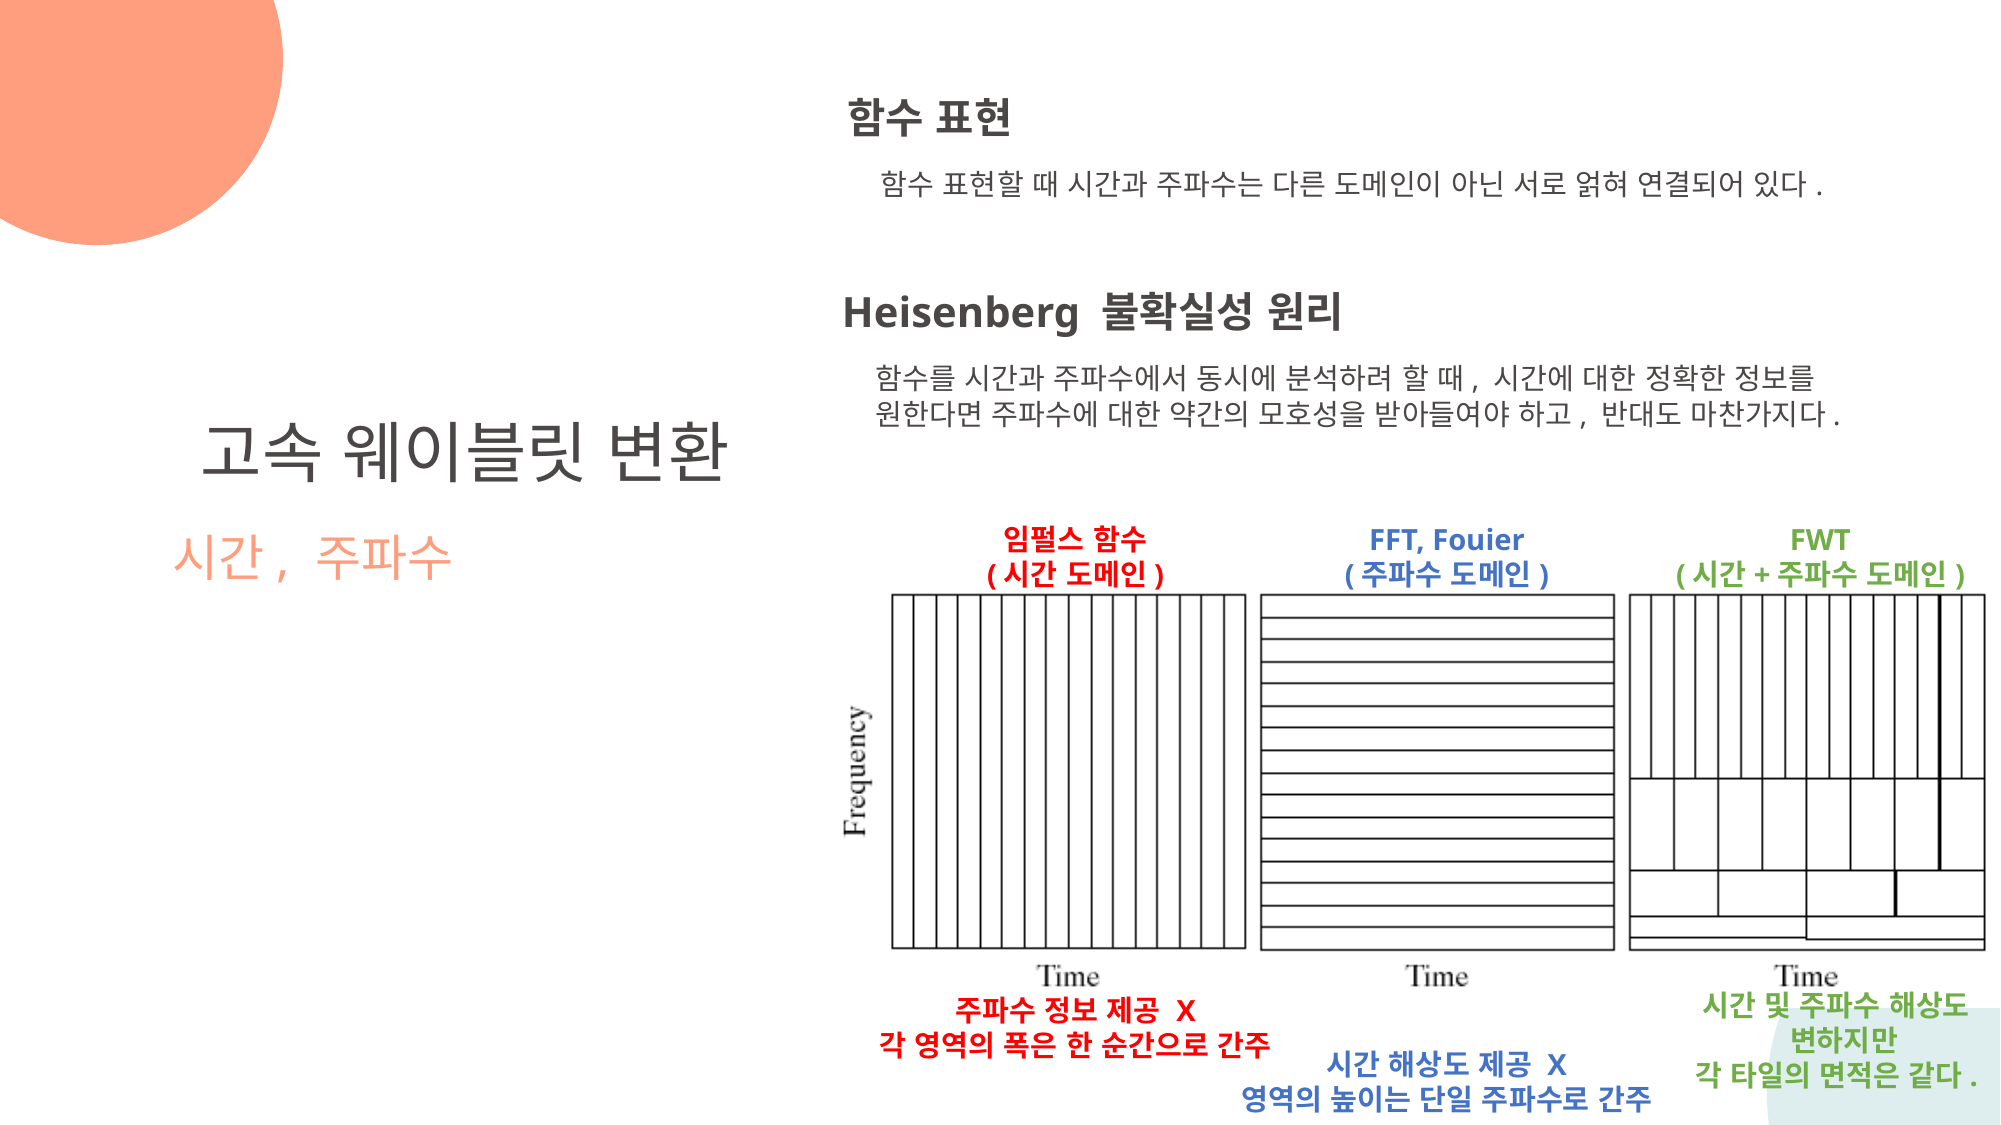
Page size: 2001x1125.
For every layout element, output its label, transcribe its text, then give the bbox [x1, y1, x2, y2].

text_box 시간 및 주파수 해상도 변하지만 각 타일의 면적은 같다. [1680, 1008, 1993, 1100]
text_box 시간 해상도 제공 X 영역의 높이는 단일 주파수로 간주 [1226, 1039, 1668, 1124]
text_box FFT, Fouier (주파수 도메인) [1330, 513, 1564, 583]
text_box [823, 84, 1881, 210]
text_box [1765, 1008, 2000, 1125]
text_box [0, 0, 284, 247]
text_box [157, 403, 774, 595]
text_box 임펄스 함수 (시간 도메인) [972, 513, 1180, 583]
text_box FWT (시간+주파수 도메인) [1661, 513, 1980, 583]
text_box 주파수 정보 제공 X 각 영역의 폭은 한 순간으로 간주 [864, 1008, 1287, 1070]
picture [823, 583, 2000, 1008]
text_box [823, 278, 1892, 440]
